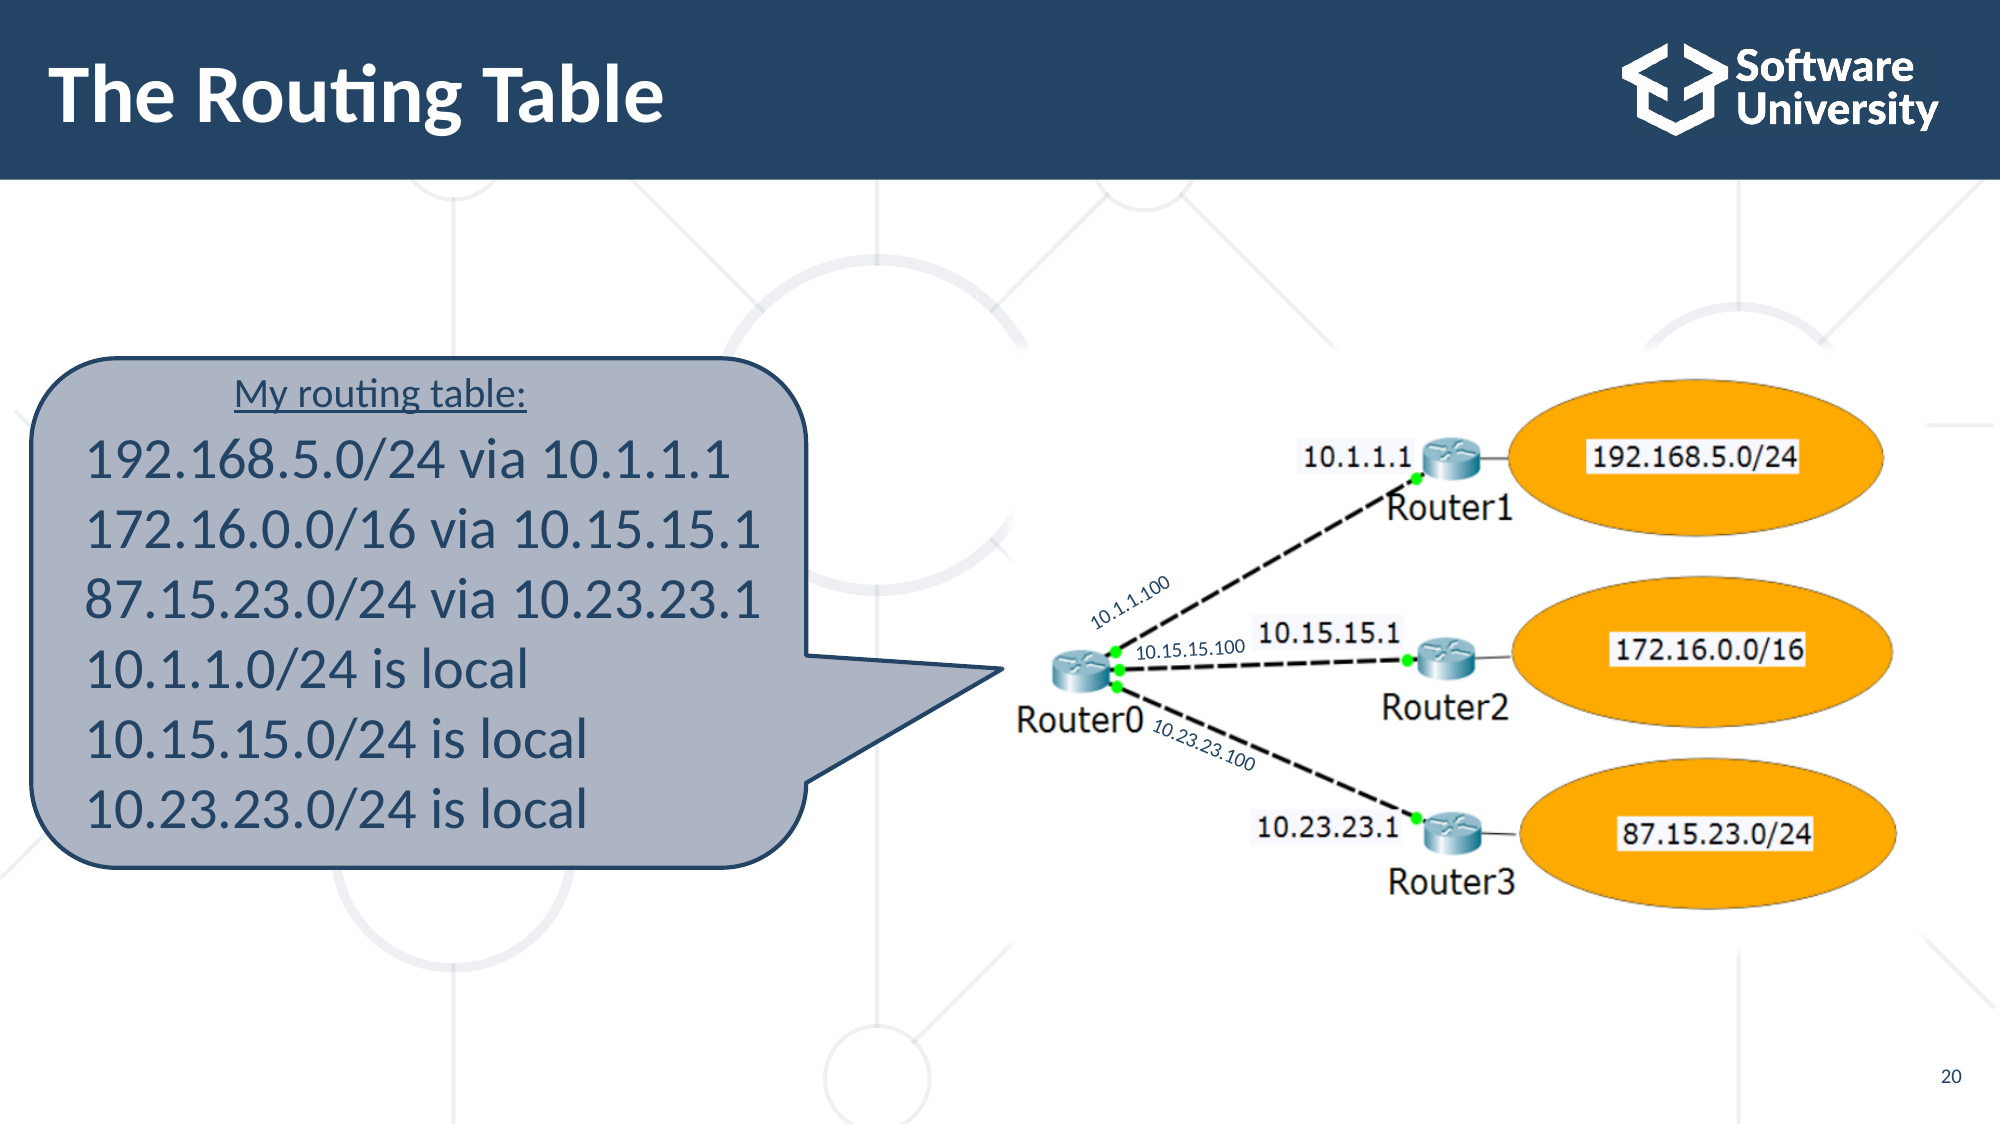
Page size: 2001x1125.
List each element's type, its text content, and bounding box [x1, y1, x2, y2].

slide_number 20 [1897, 1049, 1968, 1101]
text_box [29, 356, 994, 870]
picture [1622, 43, 1939, 136]
text_box 192.168.5.0/24 via 10.1.1.1 172.16.0.0/16 via 10.15.15.1 87.15.23.0/24 via 10.23.23.1 10.1.1.0/24 is local 10.15.15.0/24 is local 10.23.23.0/24 is local [70, 413, 777, 848]
title The Routing Table [31, 16, 1591, 162]
text_box My routing table: [218, 358, 543, 413]
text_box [999, 336, 1936, 963]
